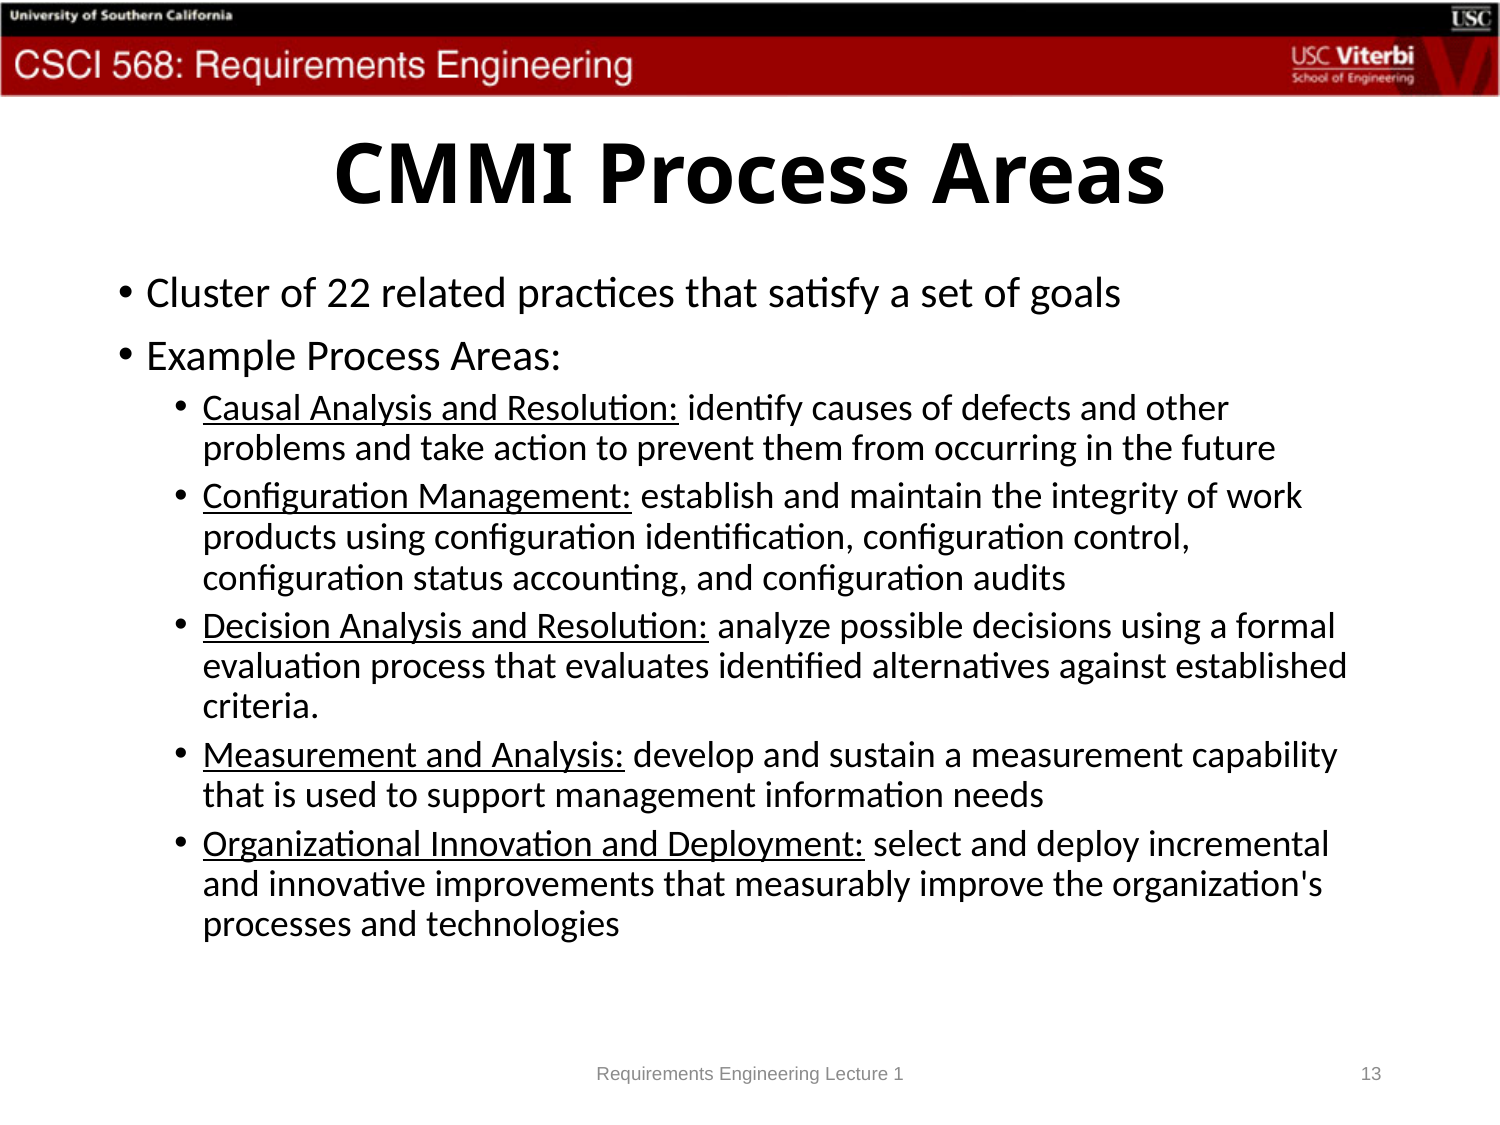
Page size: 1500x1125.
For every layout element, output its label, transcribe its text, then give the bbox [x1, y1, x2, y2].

picture [0, 2, 1500, 97]
list Cluster of 22 related practices that satisfy a set of goals Example Process Areas: Causal Analysis and Resolution: identify causes of defects and other problems and take action to prevent them from occurring in the future Configuration Management: establish and maintain the integrity of work products using configuration identification, configuration control, configuration status accounting, and configuration audits Decision Analysis and Resolution: analyze possible decisions using a formal evaluation process that evaluates identified alternatives against established criteria. Measurement and Analysis: develop and sustain a measurement capability that is used to support management information needs Organizational Innovation and Deployment: select and deploy incremental and innovative improvements that measurably improve the organization's processes and technologies [103, 262, 1397, 1014]
footer Requirements Engineering Lecture 1 [496, 1042, 1004, 1103]
title CMMI Process Areas [103, 115, 1397, 238]
slide_number 13 [1059, 1042, 1397, 1103]
